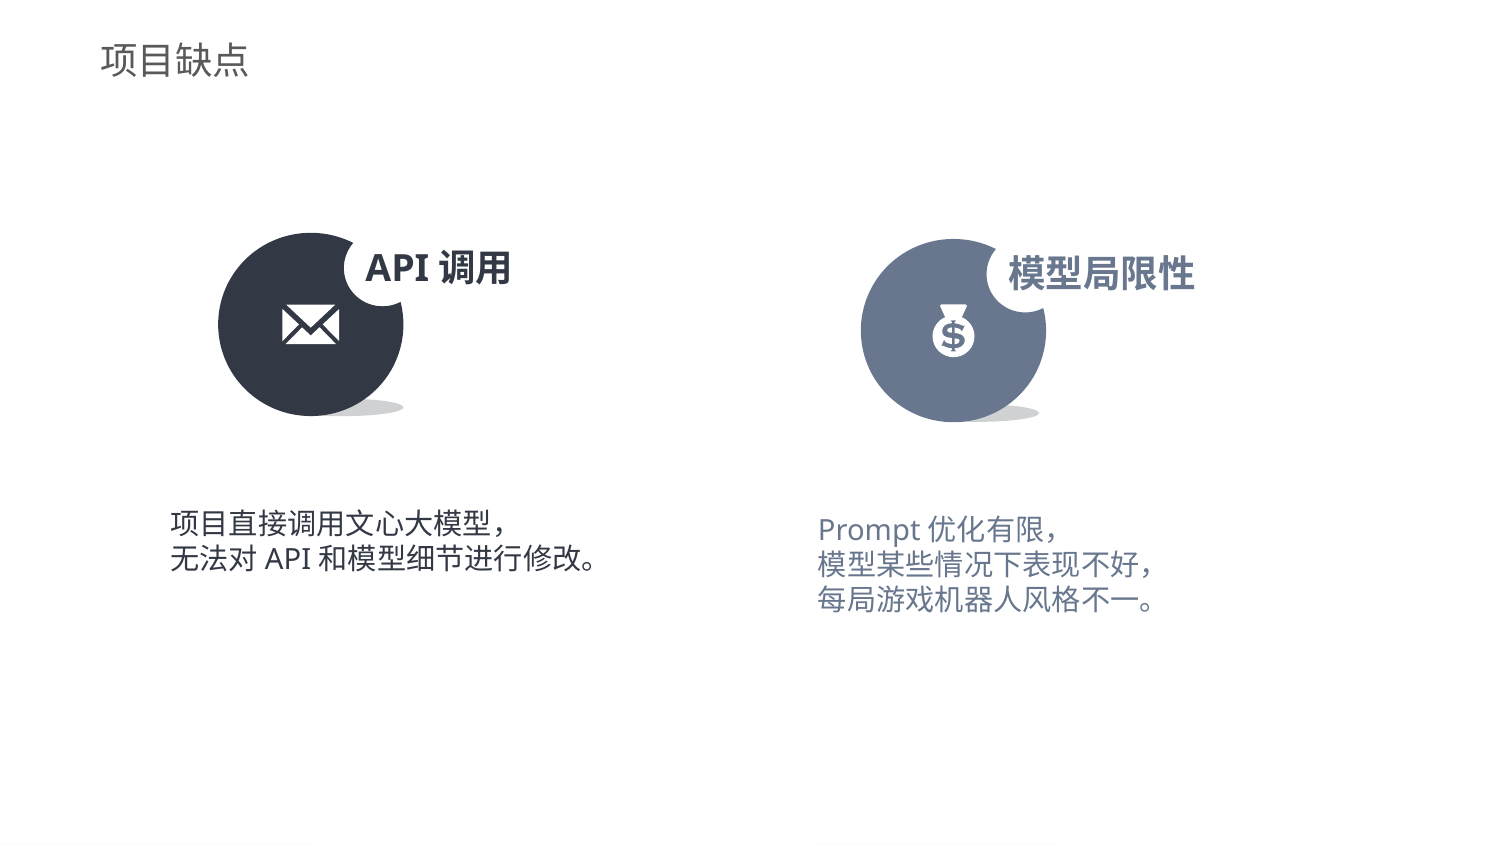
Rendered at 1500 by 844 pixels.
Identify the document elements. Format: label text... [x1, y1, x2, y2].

text_box 项目缺点 [100, 28, 450, 91]
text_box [170, 232, 1338, 682]
